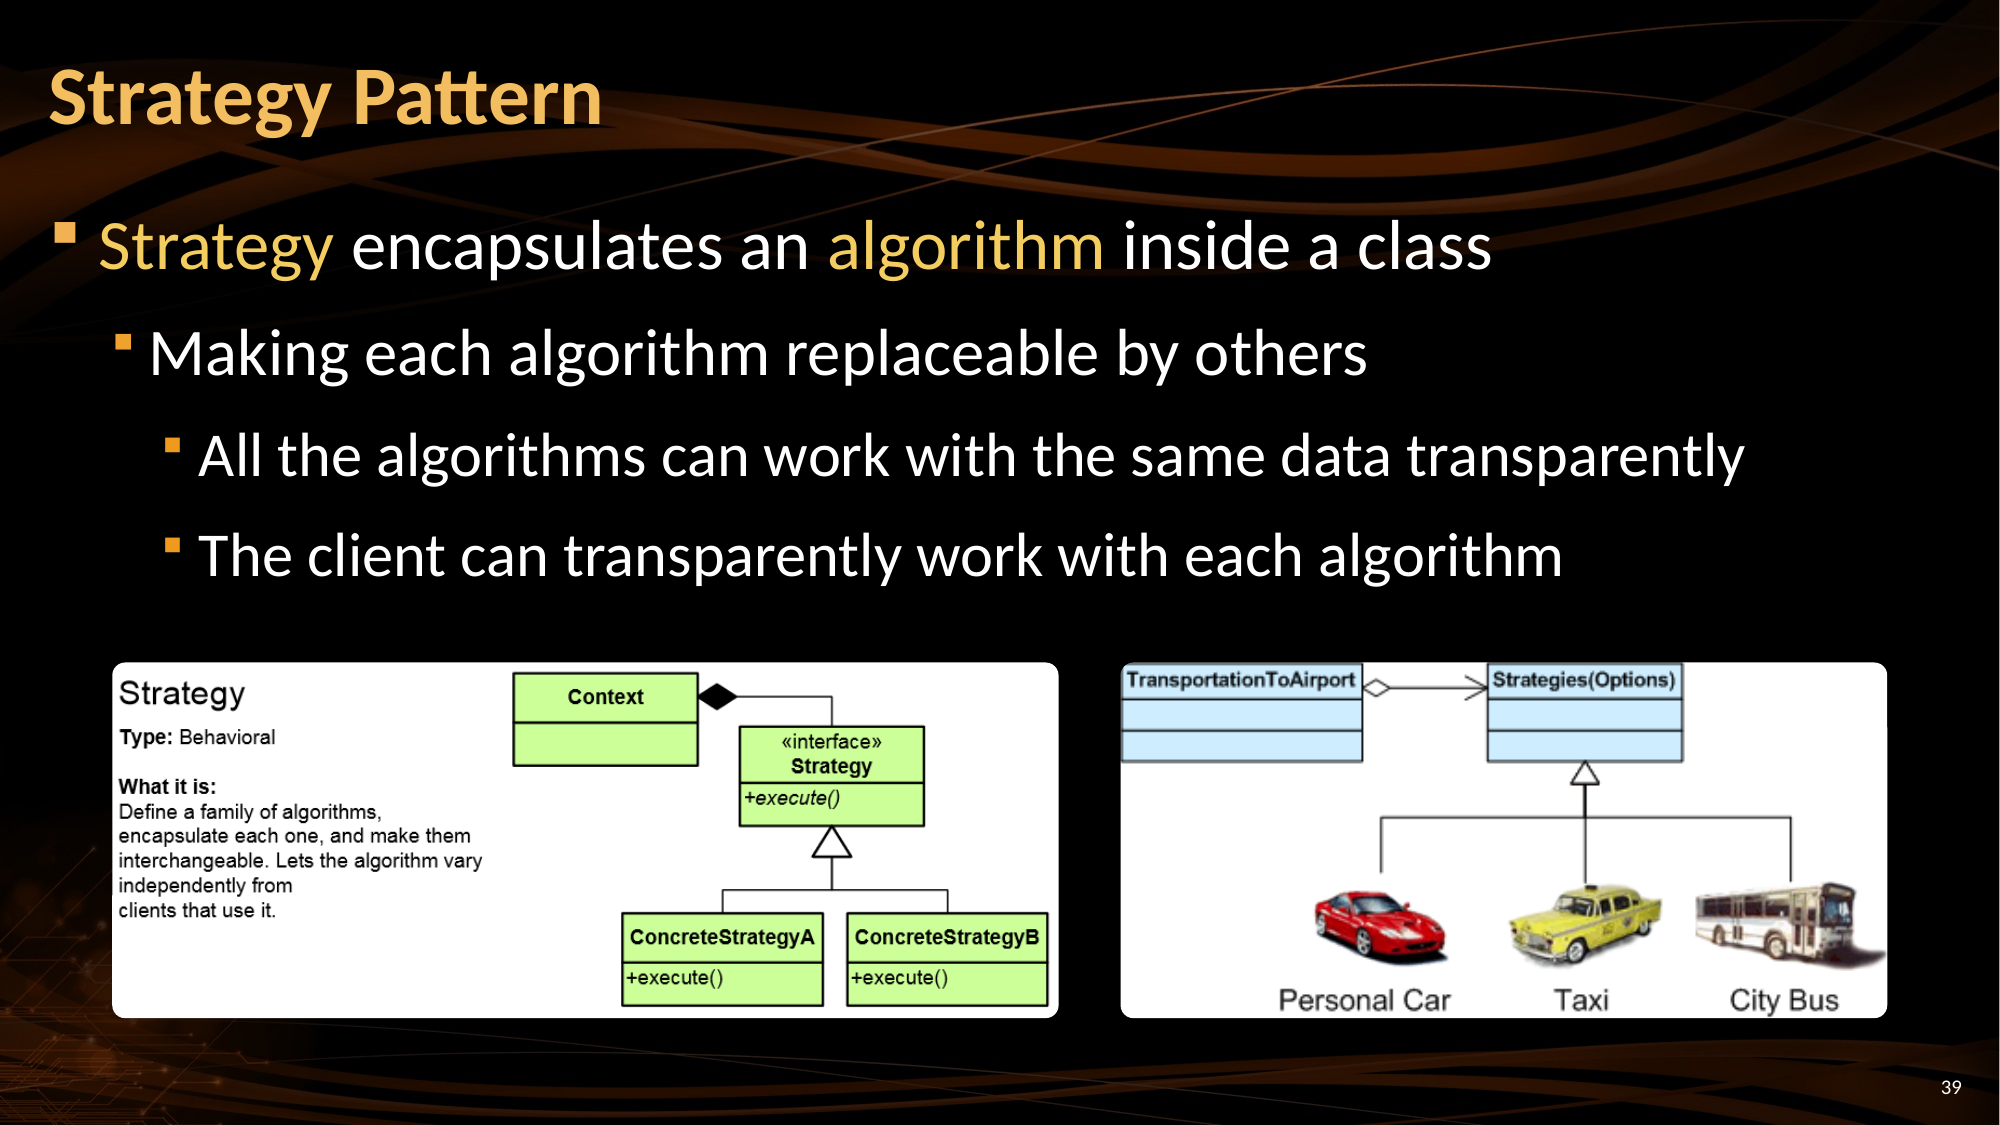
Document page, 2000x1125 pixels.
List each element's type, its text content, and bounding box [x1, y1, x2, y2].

picture [0, 0, 2000, 1125]
title Strategy Pattern [30, 6, 1602, 189]
list Strategy encapsulates an algorithm inside a class Making each algorithm replaceable by others All the algorithms can work with the same data transparently The client can transparently work with each algorithm [31, 188, 1968, 1103]
